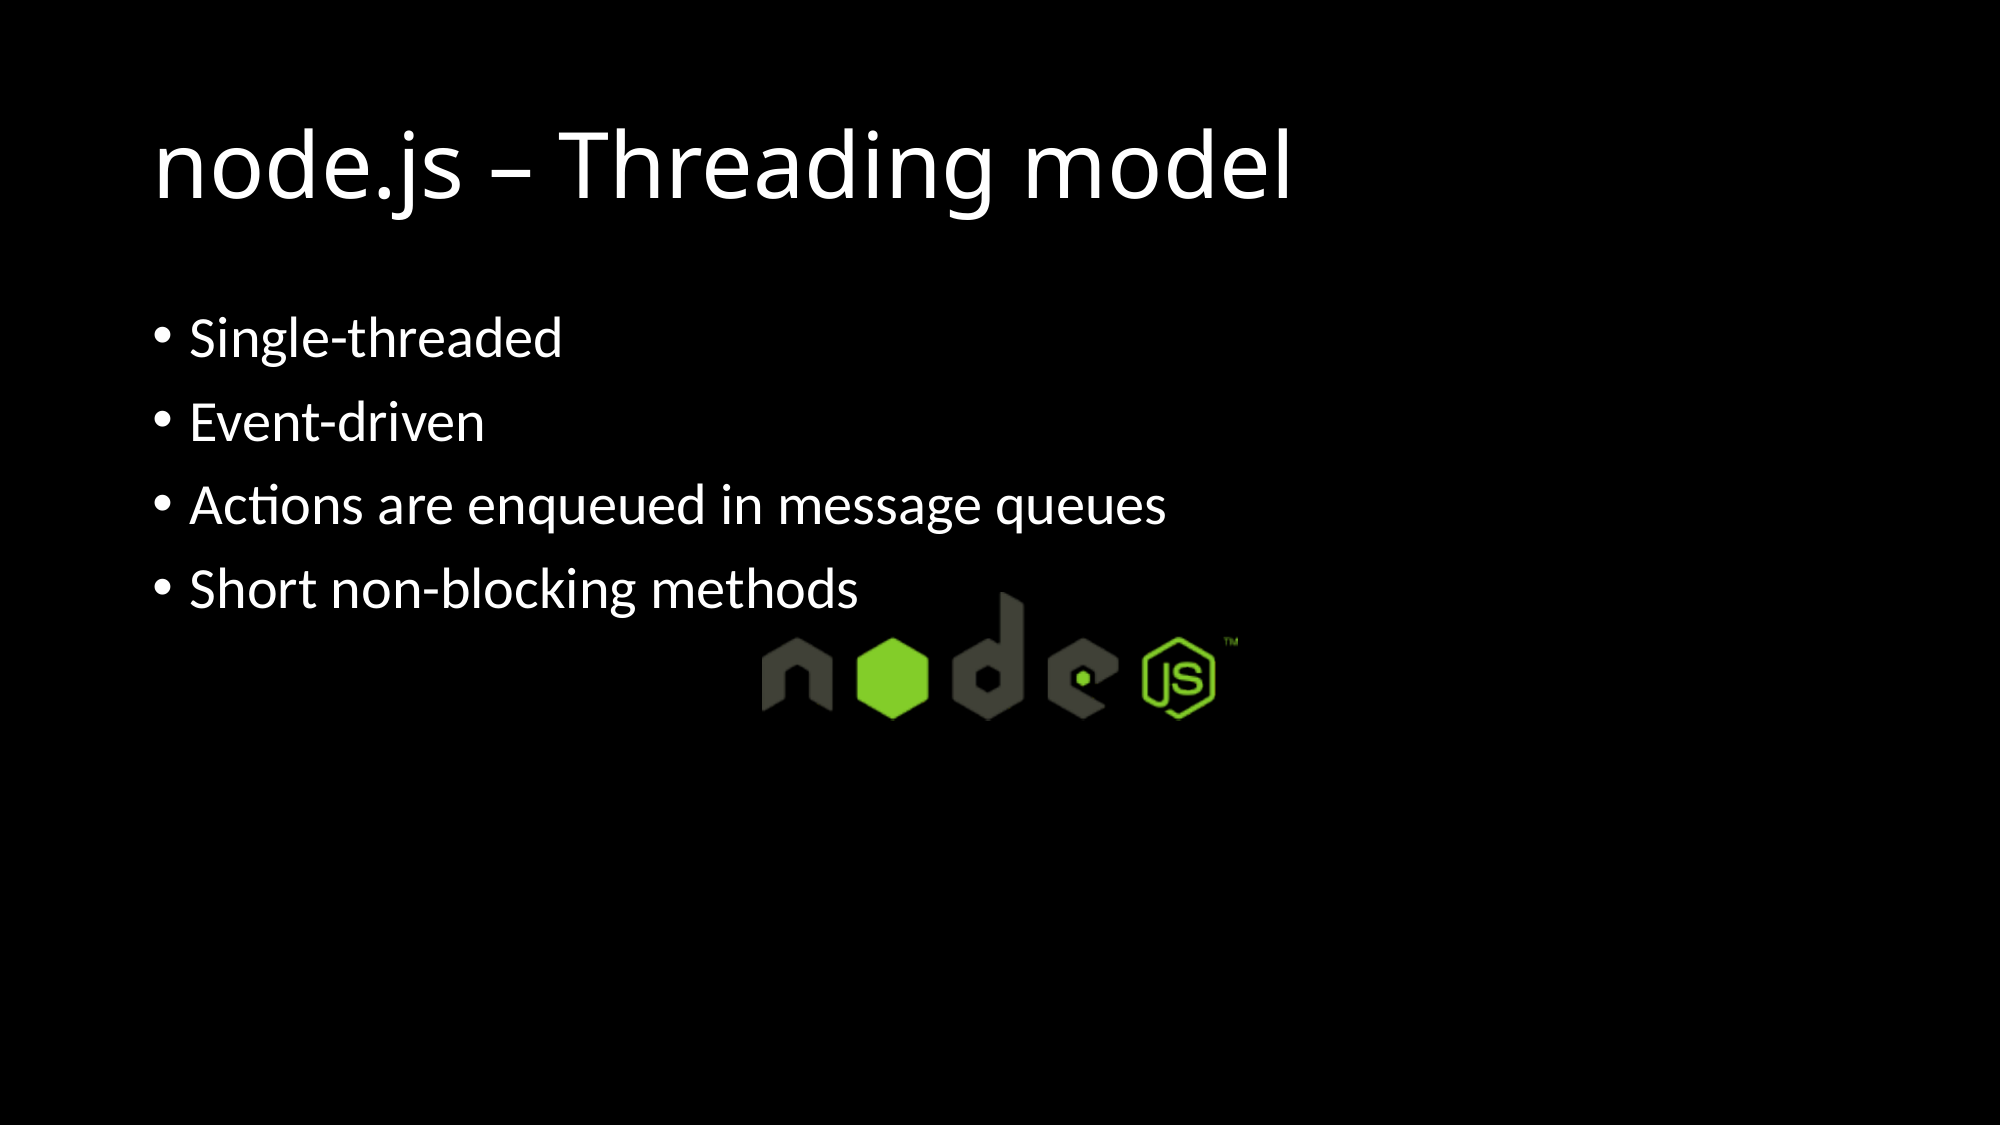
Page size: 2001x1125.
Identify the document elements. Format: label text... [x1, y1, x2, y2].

list Single-threaded Event-driven Actions are enqueued in message queues Short non-blocking methods [137, 299, 1863, 1014]
title node.js – Threading model [137, 59, 1863, 278]
picture [762, 592, 1238, 721]
